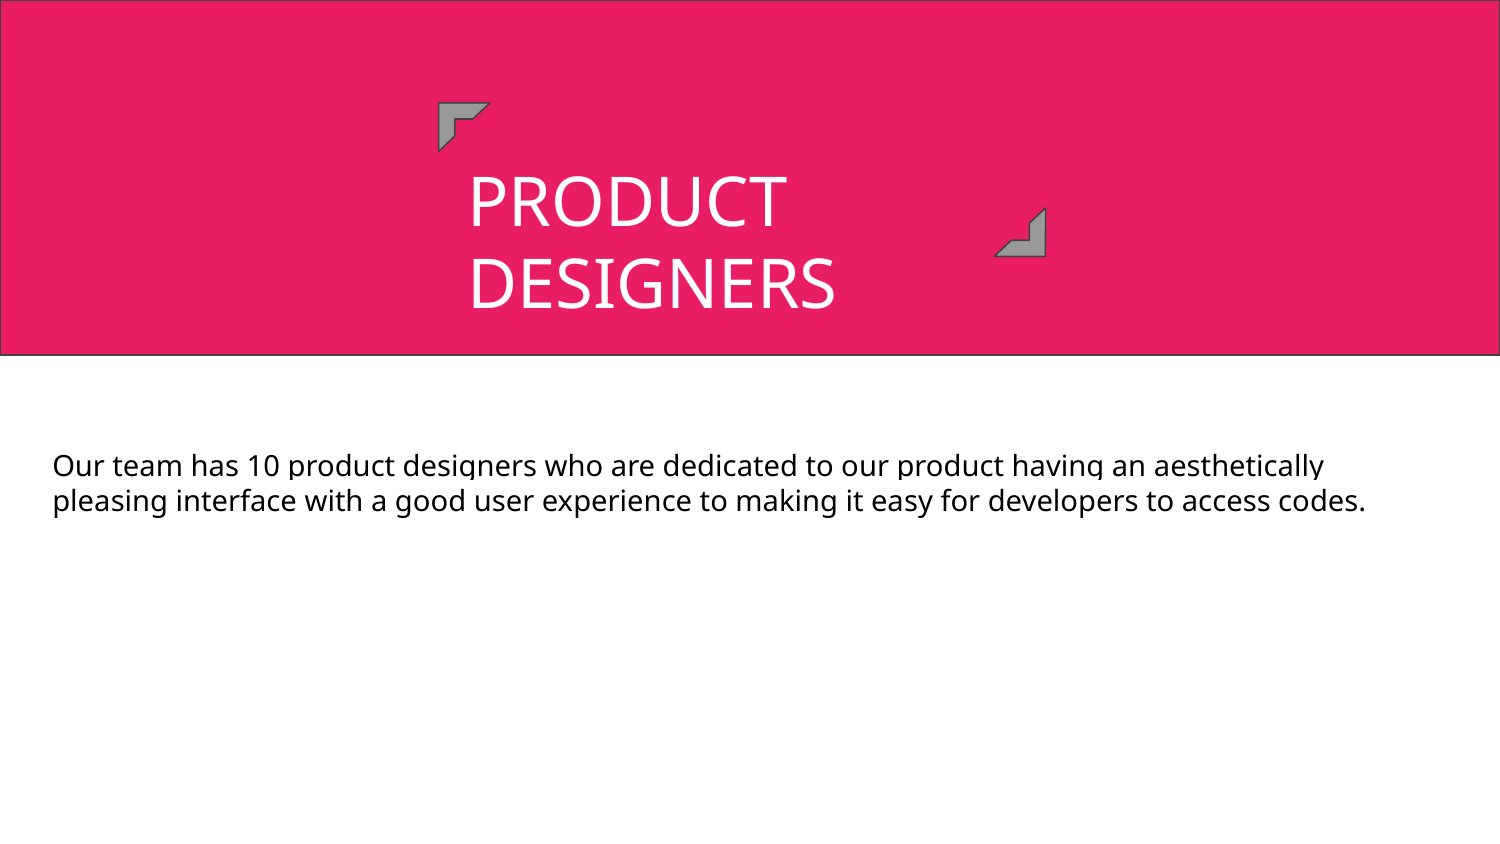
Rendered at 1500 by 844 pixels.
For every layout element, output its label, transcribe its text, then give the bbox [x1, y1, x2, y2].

text_box Our team has 10 product designers who are dedicated to our product having an aesthetically pleasing interface with a good user experience to making it easy for developers to access codes. [37, 432, 1417, 603]
text_box [994, 207, 1046, 257]
text_box [0, 0, 1500, 355]
text_box [438, 102, 490, 152]
text_box PRODUCT DESIGNERS [452, 142, 1075, 338]
